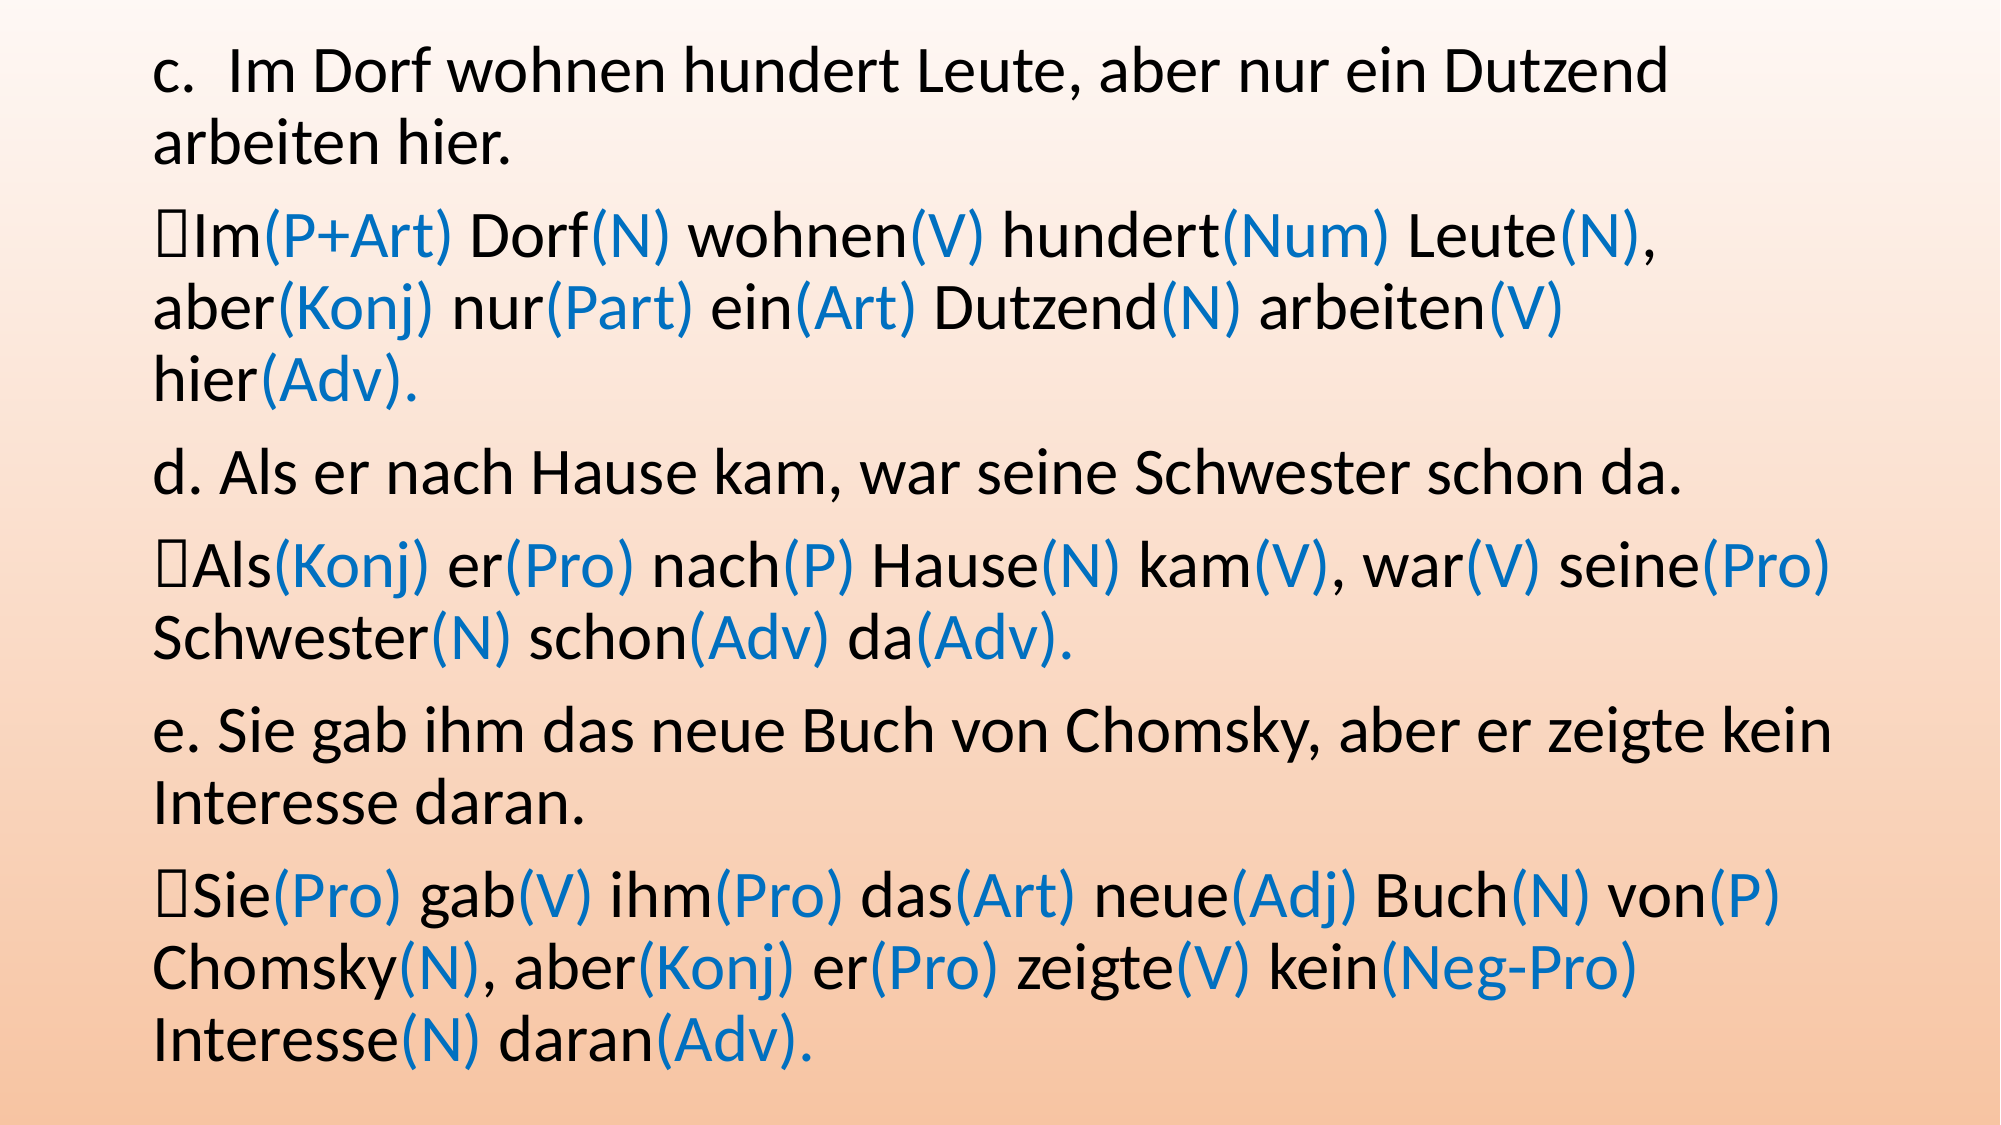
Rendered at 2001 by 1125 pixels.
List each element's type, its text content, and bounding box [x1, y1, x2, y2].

list c. Im Dorf wohnen hundert Leute, aber nur ein Dutzend arbeiten hier. Im(P+Art) Dorf(N) wohnen(V) hundert(Num) Leute(N), aber(Konj) nur(Part) ein(Art) Dutzend(N) arbeiten(V) hier(Adv). d. Als er nach Hause kam, war seine Schwester schon da. Als(Konj) er(Pro) nach(P) Hause(N) kam(V), war(V) seine(Pro) Schwester(N) schon(Adv) da(Adv). e. Sie gab ihm das neue Buch von Chomsky, aber er zeigte kein Interesse daran. Sie(Pro) gab(V) ihm(Pro) das(Art) neue(Adj) Buch(N) von(P) Chomsky(N), aber(Konj) er(Pro) zeigte(V) kein(Neg-Pro) Interesse(N) daran(Adv). [137, 27, 1863, 1095]
